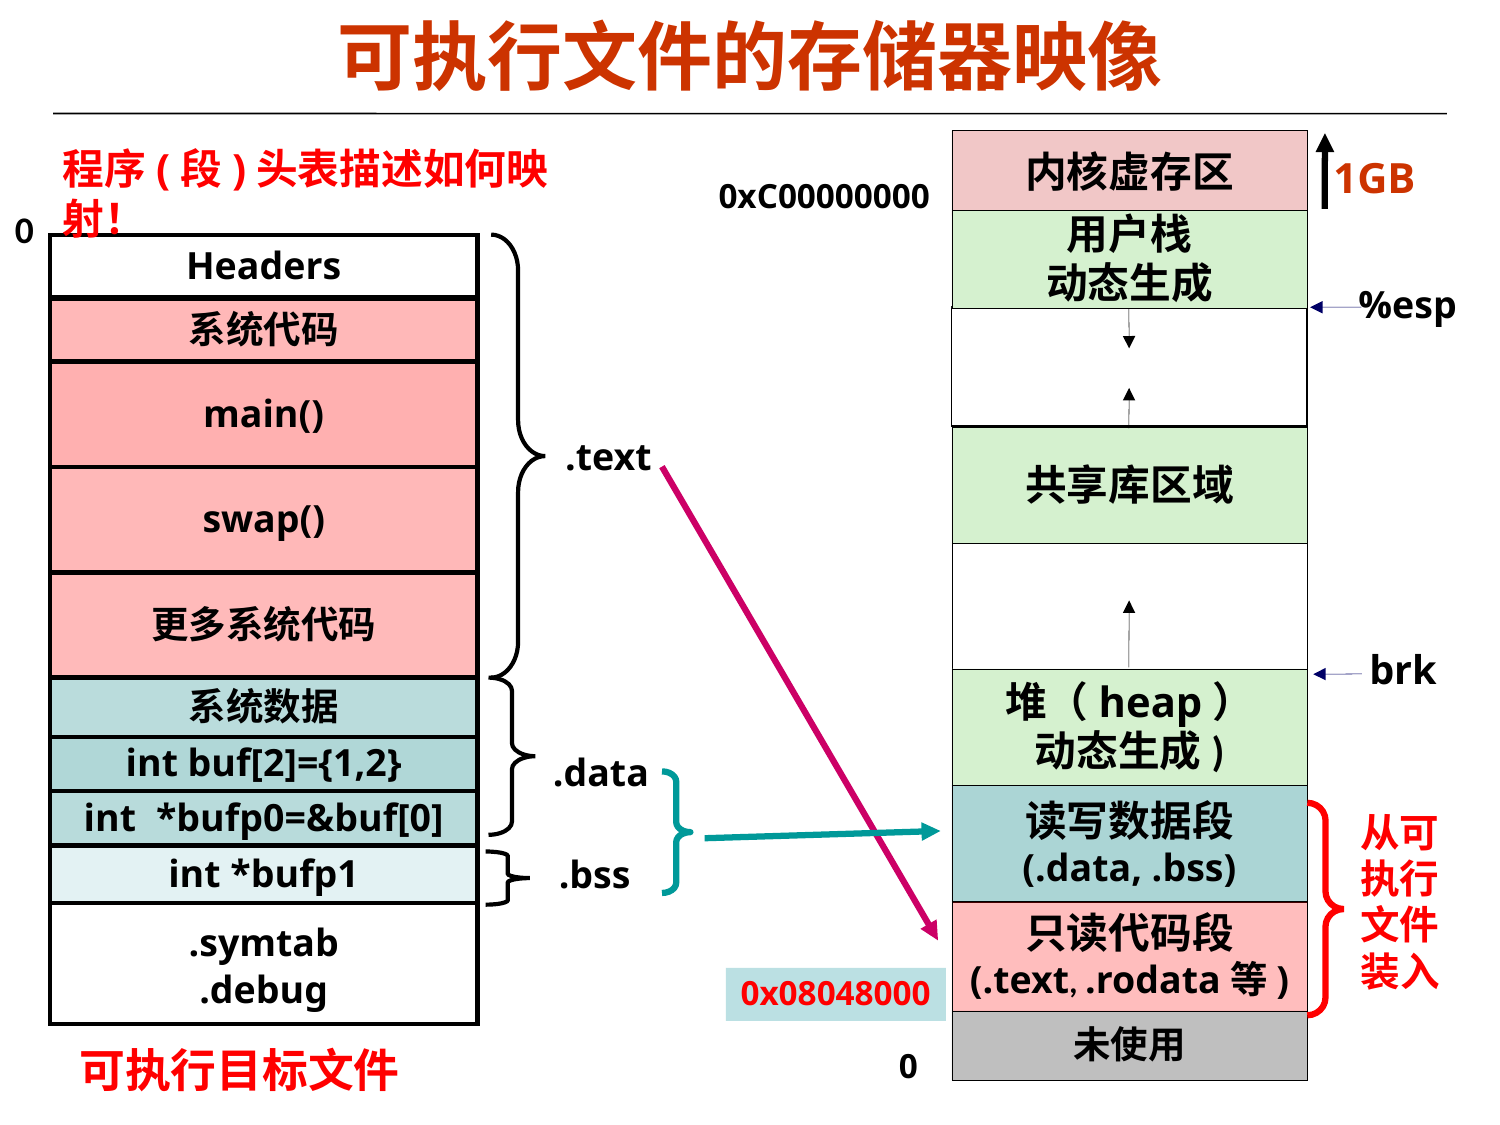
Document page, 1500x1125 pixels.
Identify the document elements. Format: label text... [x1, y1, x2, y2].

text_box 0 [884, 1039, 934, 1094]
text_box main() [50, 362, 478, 467]
text_box [1310, 301, 1362, 314]
text_box [1307, 802, 1344, 1016]
text_box swap() [50, 467, 478, 572]
text_box int *bufp0=&buf[0] [50, 791, 478, 846]
text_box 未使用 [951, 1011, 1308, 1081]
text_box 只读代码段 (.text, .rodata等) [951, 901, 1307, 1011]
text_box 读写数据段 (.data, .bss) [951, 785, 1308, 901]
text_box [1313, 667, 1362, 681]
text_box .symtab .debug [50, 904, 478, 1024]
text_box [704, 825, 941, 839]
text_box 更多系统代码 [50, 572, 478, 677]
text_box [951, 309, 1308, 426]
text_box 系统数据 [50, 677, 478, 737]
text_box [1122, 387, 1136, 429]
text_box 1GB [1333, 144, 1424, 210]
text_box 内核虚存区 [951, 130, 1308, 210]
text_box .data [538, 745, 664, 803]
text_box [875, 834, 938, 941]
text_box 系统代码 [50, 298, 478, 362]
text_box [485, 851, 530, 905]
text_box 从可执行文件装入 [1360, 802, 1445, 1004]
text_box %esp [1358, 277, 1458, 335]
text_box [491, 251, 546, 678]
text_box 0xC00000000 [703, 171, 946, 225]
text_box Headers [50, 251, 478, 298]
text_box [1122, 600, 1136, 668]
text_box [1318, 133, 1332, 209]
text_box [488, 677, 536, 835]
text_box 可执行目标文件 [64, 1037, 415, 1107]
text_box 0 [0, 200, 49, 260]
text_box [951, 543, 1308, 668]
text_box 0x08048000 [725, 967, 946, 1021]
text_box int buf[2]={1,2} [50, 737, 478, 791]
text_box .text [550, 428, 667, 487]
text_box brk [1354, 641, 1452, 702]
text_box [1122, 308, 1136, 349]
title 可执行文件的存储器映像 [74, 8, 1426, 102]
text_box [662, 771, 691, 893]
text_box .bss [544, 846, 646, 905]
text_box 堆（heap） 动态生成) [951, 668, 1308, 785]
text_box 程序(段)头表描述如何映射！ [47, 135, 630, 251]
text_box 用户栈 动态生成 [951, 210, 1308, 309]
text_box int *bufp1 [50, 846, 478, 904]
text_box 共享库区域 [951, 427, 1308, 543]
